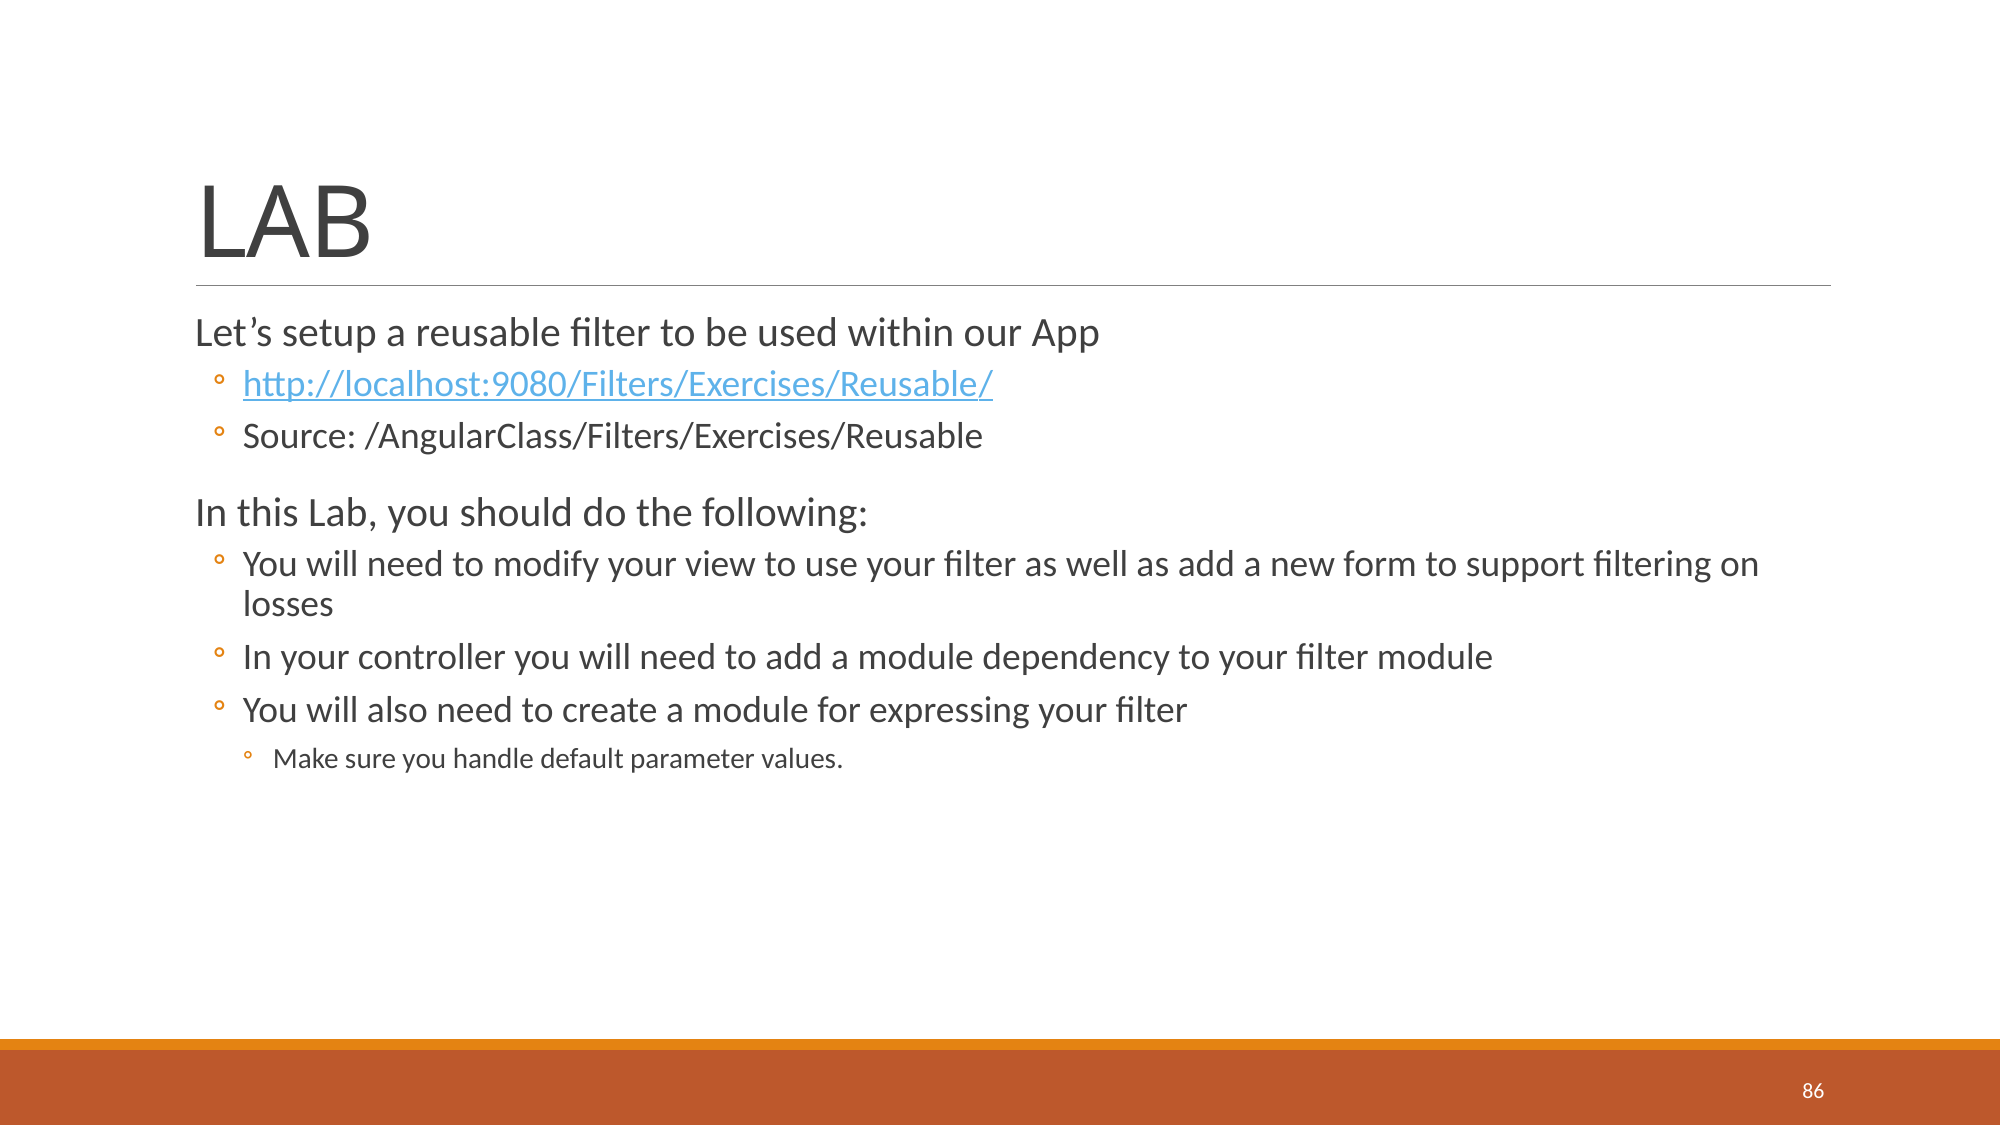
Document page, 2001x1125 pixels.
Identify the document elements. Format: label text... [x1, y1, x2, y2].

list Let’s setup a reusable filter to be used within our App http://localhost:9080/Filters/Exercises/Reusable/ Source: /AngularClass/Filters/Exercises/Reusable In this Lab, you should do the following: You will need to modify your view to use your filter as well as add a new form to support filtering on losses In your controller you will need to add a module dependency to your filter module You will also need to create a module for expressing your filter Make sure you handle default parameter values. [180, 302, 1830, 963]
title LAB [180, 47, 1830, 285]
slide_number 86 [1624, 1059, 1840, 1120]
